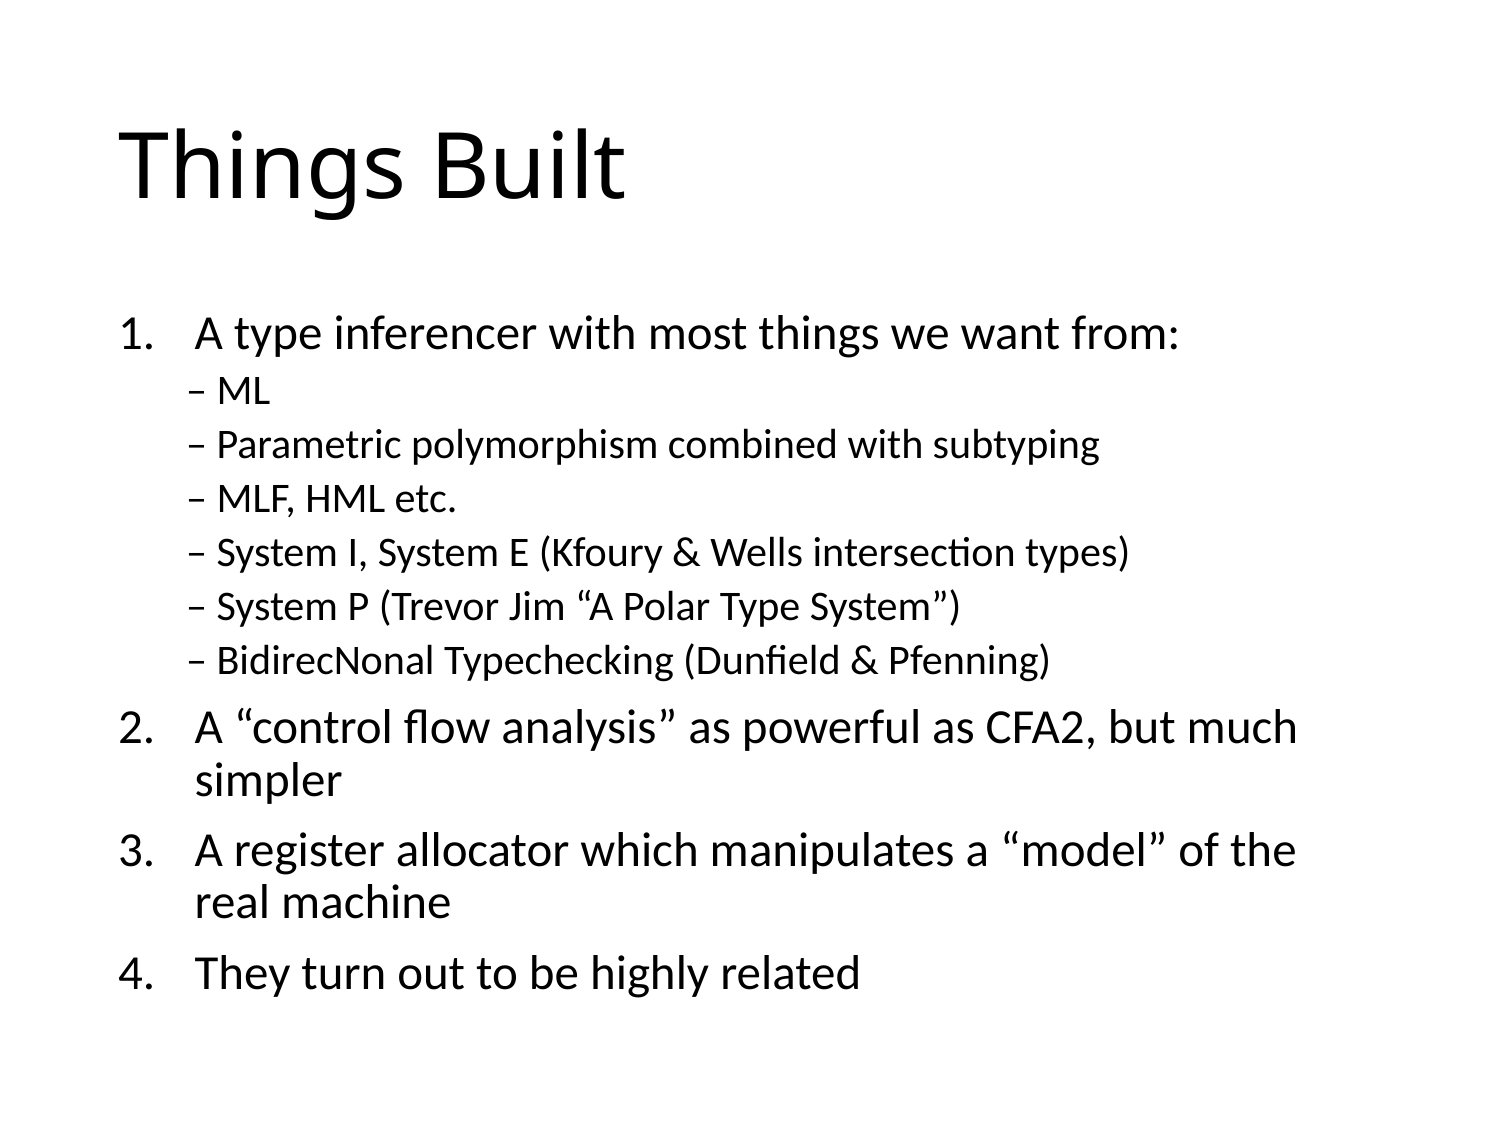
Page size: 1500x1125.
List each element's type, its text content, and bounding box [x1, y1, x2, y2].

title Things Built [103, 59, 1397, 278]
list A type inferencer with most things we want from: – ML – Parametric polymorphism combined with subtyping – MLF, HML etc. – System I, System E (Kfoury & Wells intersection types) – System P (Trevor Jim “A Polar Type System”) – BidirecNonal Typechecking (Dunﬁeld & Pfenning) A “control ﬂow analysis” as powerful as CFA2, but much simpler A register allocator which manipulates a “model” of the real machine They turn out to be highly related [103, 299, 1397, 1014]
